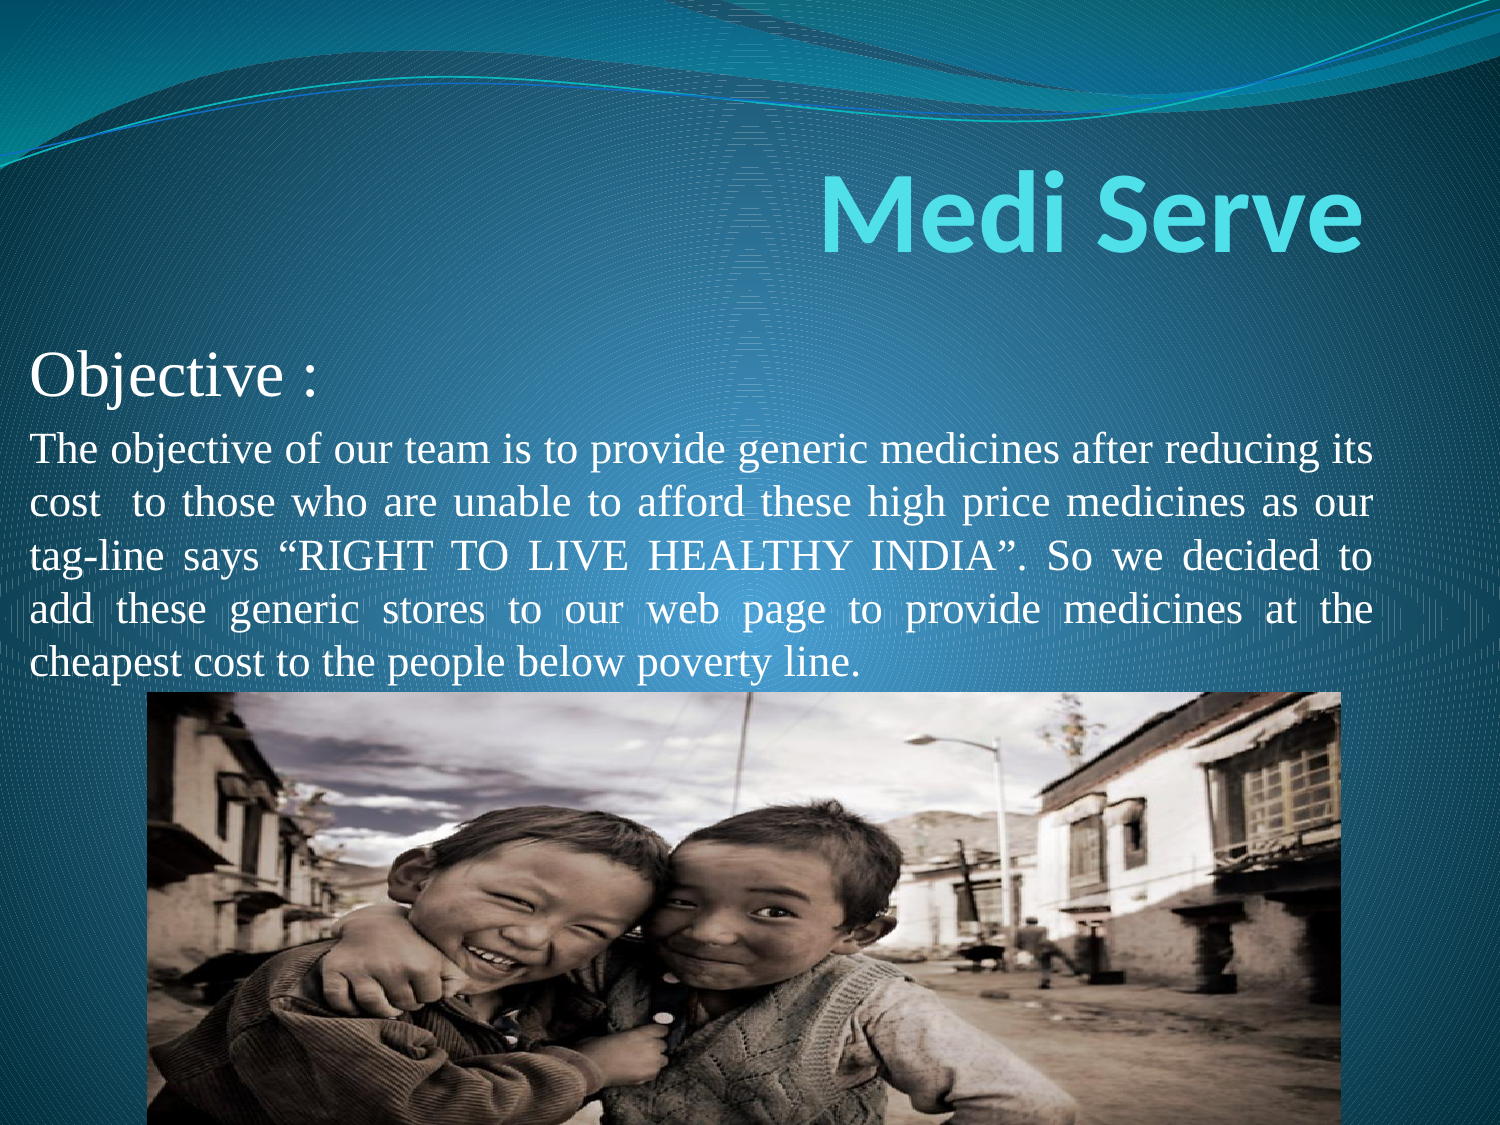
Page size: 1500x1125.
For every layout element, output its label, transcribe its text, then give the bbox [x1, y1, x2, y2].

picture [147, 692, 1341, 1125]
title Medi Serve [0, 35, 1369, 277]
subtitle Objective : The objective of our team is to provide generic medicines after reducing its cost to those who are unable to afford these high price medicines as our tag-line says “RIGHT TO LIVE HEALTHY INDIA”. So we decided to add these generic stores to our web page to provide medicines at the cheapest cost to the people below poverty line. [29, 265, 1383, 705]
